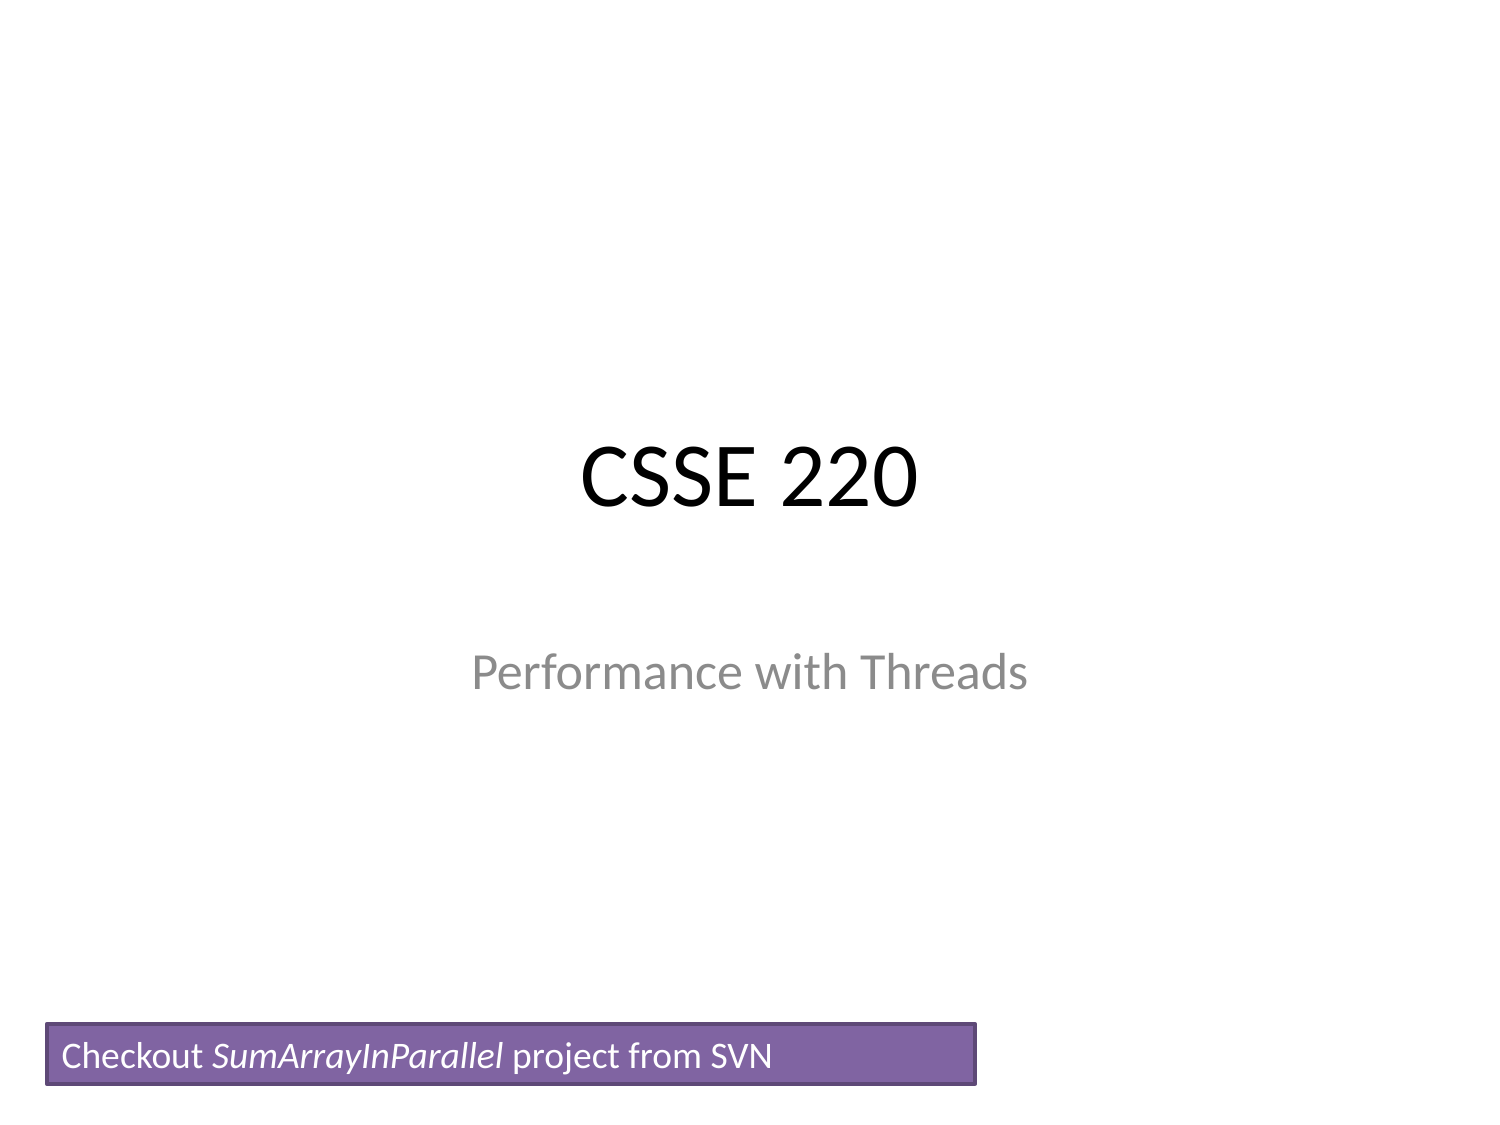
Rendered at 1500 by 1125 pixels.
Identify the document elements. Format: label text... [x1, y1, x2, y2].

text_box CSSE 220 [112, 349, 1388, 591]
text_box Checkout SumArrayInParallel project from SVN [45, 1022, 977, 1086]
text_box Performance with Threads [225, 637, 1275, 925]
